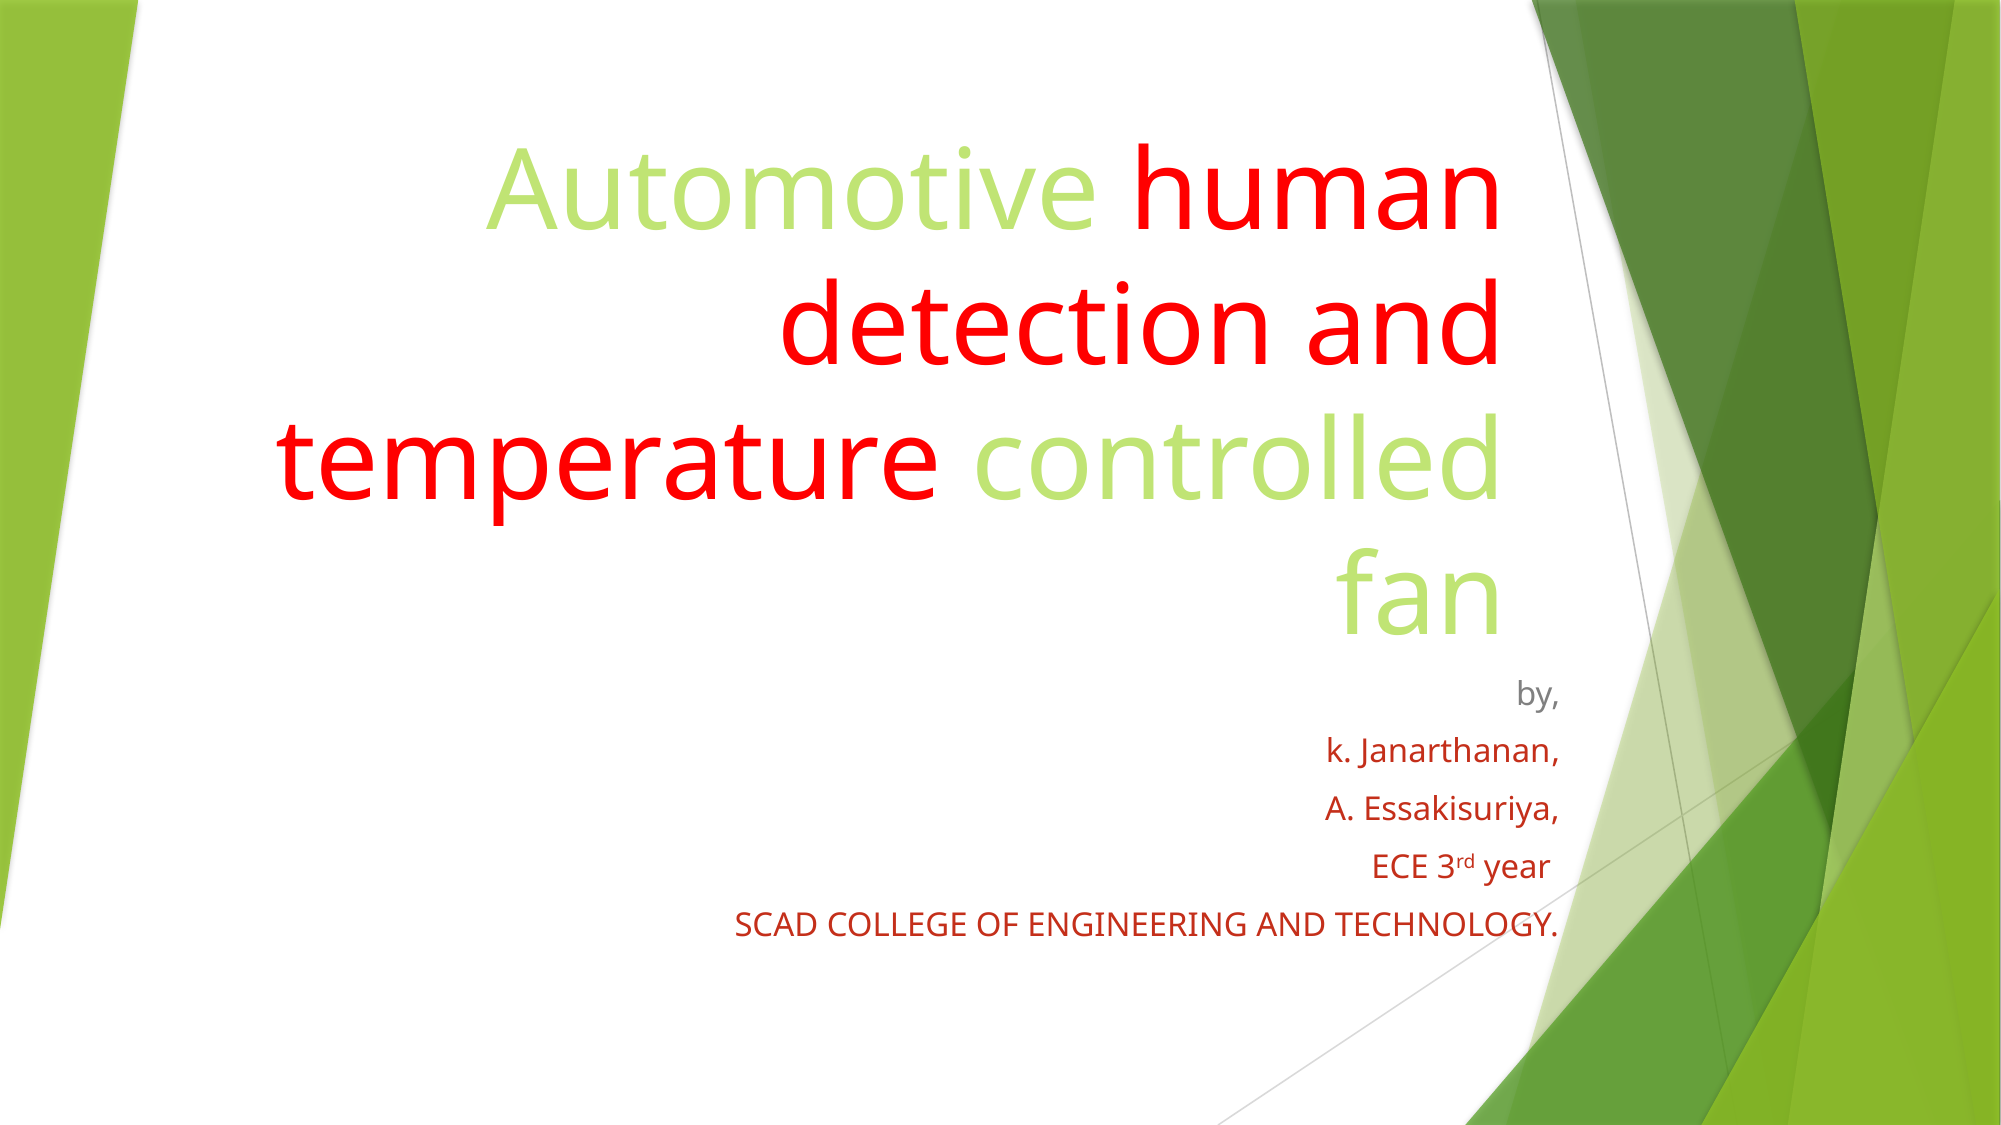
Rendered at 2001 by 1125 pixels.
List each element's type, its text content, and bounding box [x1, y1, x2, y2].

title Automotive human detection and temperature controlled fan [247, 394, 1522, 664]
subtitle by, k. Janarthanan, A. Essakisuriya, ECE 3rd year SCAD COLLEGE OF ENGINEERING AND TECHNOLOGY. [247, 664, 1575, 956]
